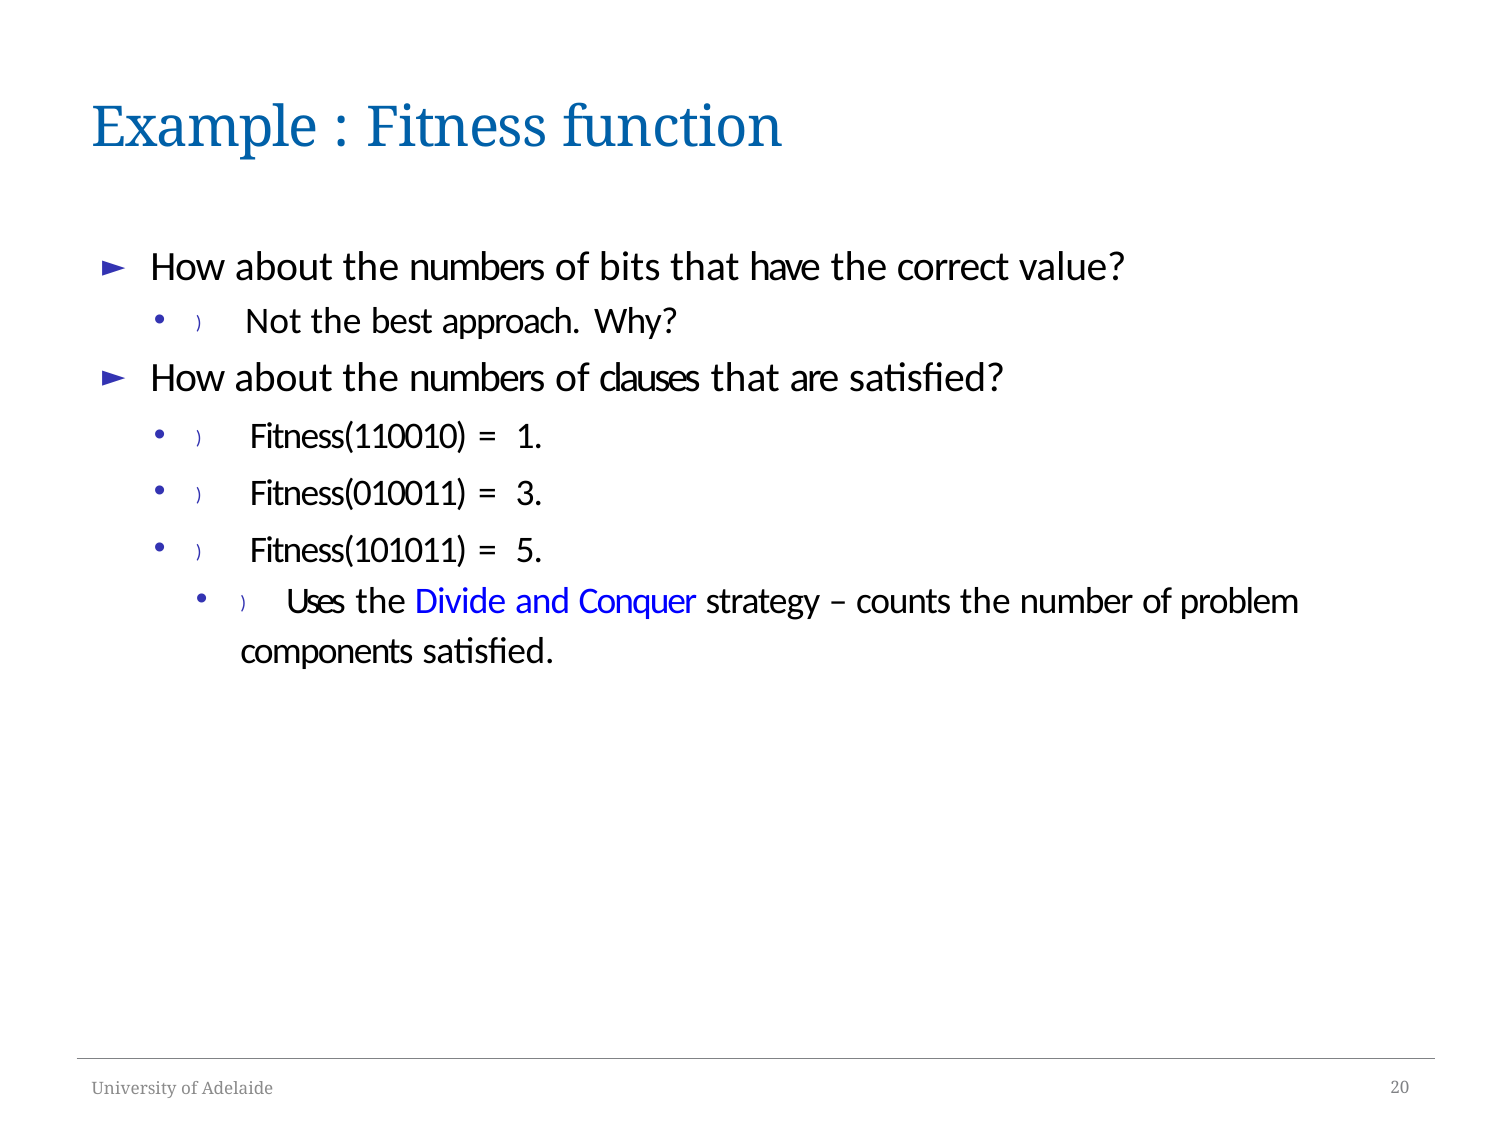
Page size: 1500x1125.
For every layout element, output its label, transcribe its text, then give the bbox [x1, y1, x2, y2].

footer University of Adelaide [76, 1057, 420, 1118]
title Example : Fitness function [76, 54, 1427, 194]
slide_number 20 [1175, 1057, 1425, 1118]
list How about the numbers of bits that have the correct value? ) Not the best approach. Why? How about the numbers of clauses that are satisfied? ) Fitness(110010) = 1. ) Fitness(010011) = 3. ) Fitness(101011) = 5. ) Uses the Divide and Conquer strategy – counts the number of problem components satisfied. [75, 231, 1425, 1005]
